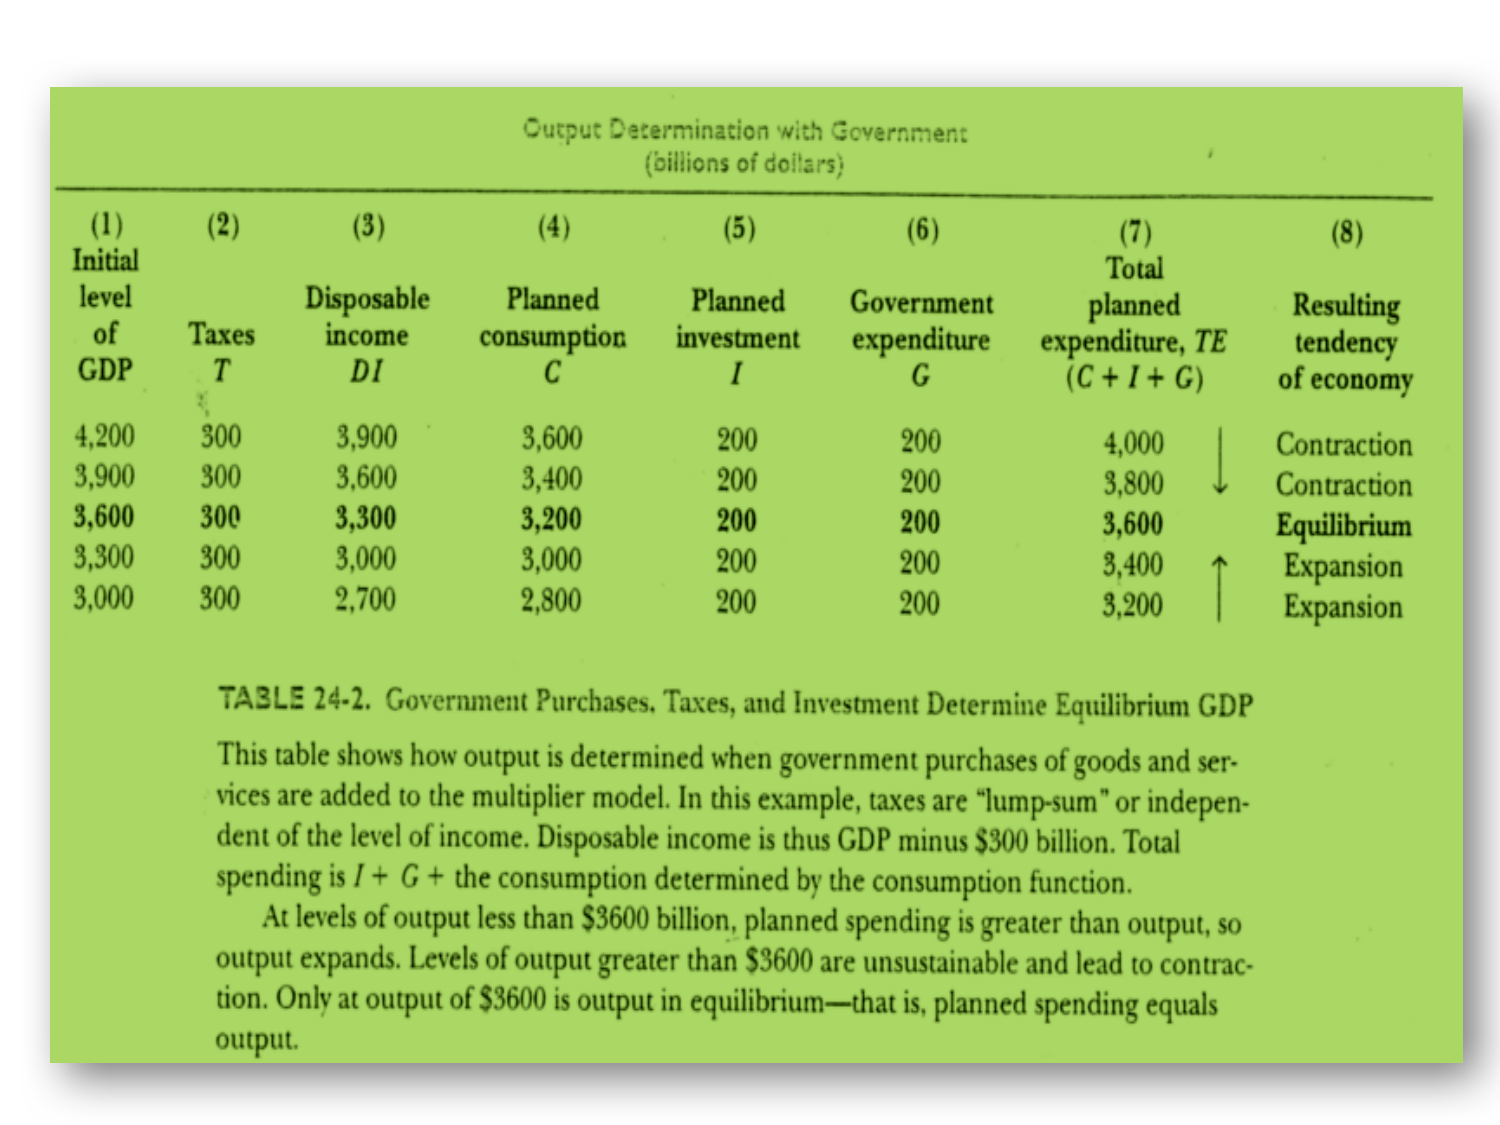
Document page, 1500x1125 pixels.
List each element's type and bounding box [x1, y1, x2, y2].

picture [49, 87, 1463, 1063]
